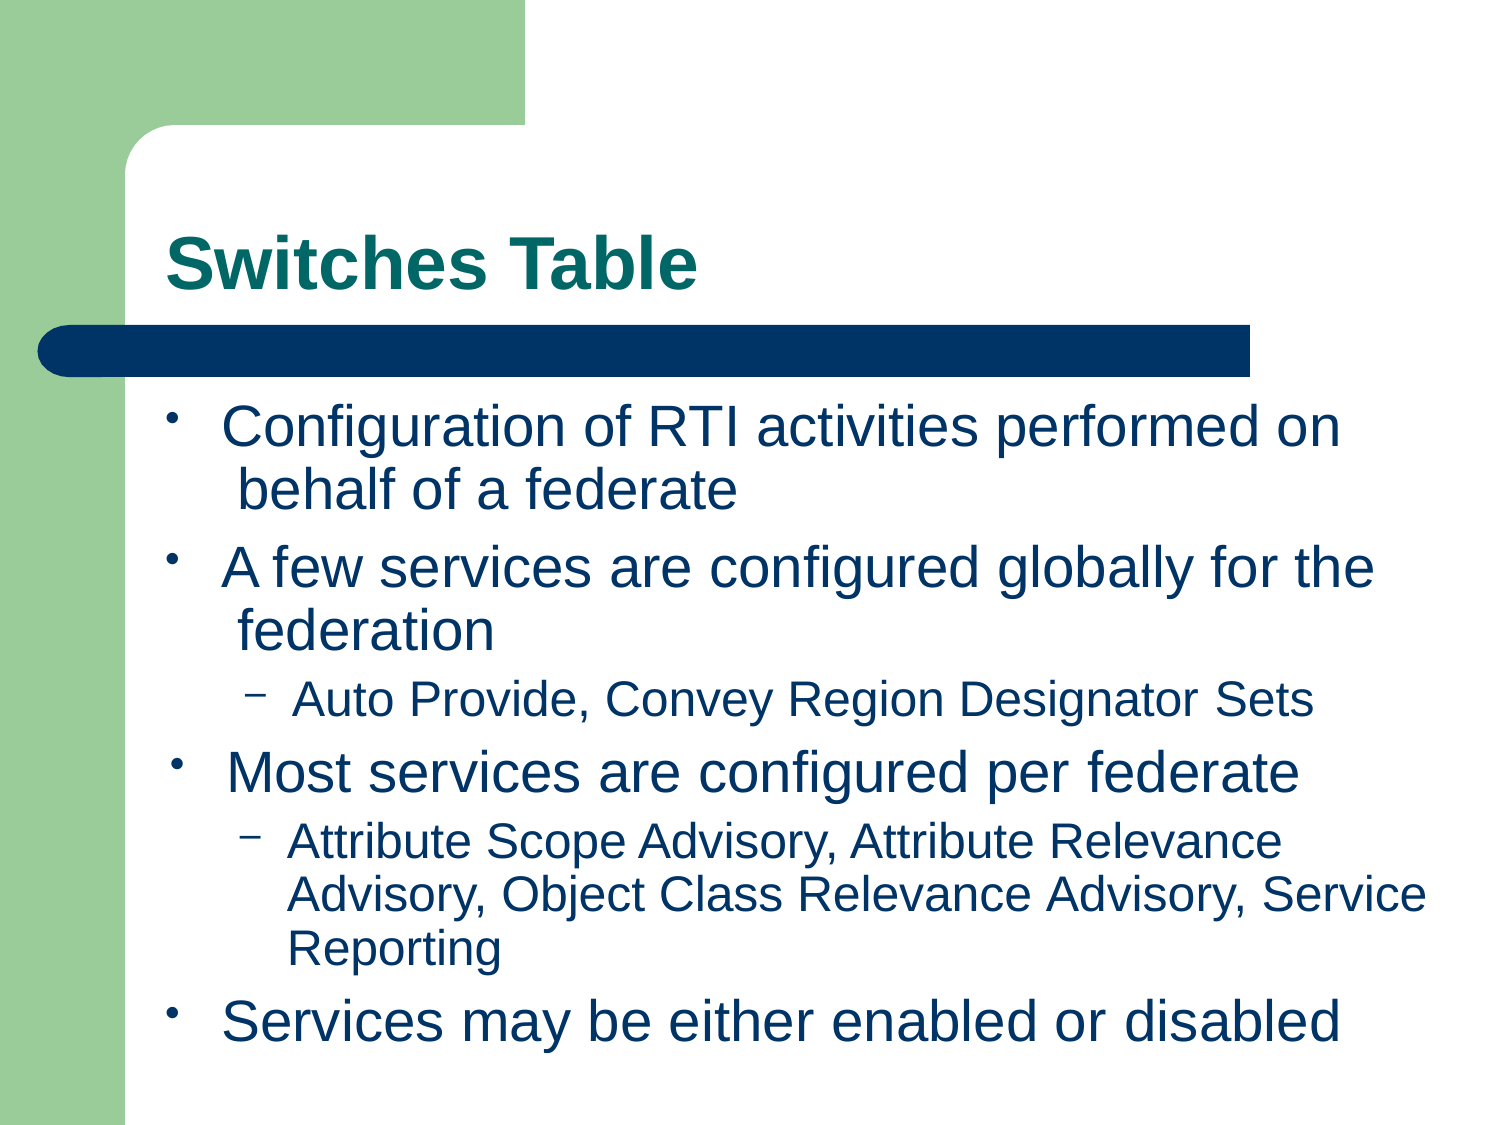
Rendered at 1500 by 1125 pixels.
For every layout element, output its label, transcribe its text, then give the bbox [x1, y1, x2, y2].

text_box Configuration of RTI activities performed on behalf of a federate A few services are configured globally for the federation Auto Provide, Convey Region Designator Sets Most services are configured per federate Attribute Scope Advisory, Attribute Relevance Advisory, Object Class Relevance Advisory, Service Reporting Services may be either enabled or disabled [162, 385, 1443, 1053]
title Switches Table [162, 212, 709, 385]
